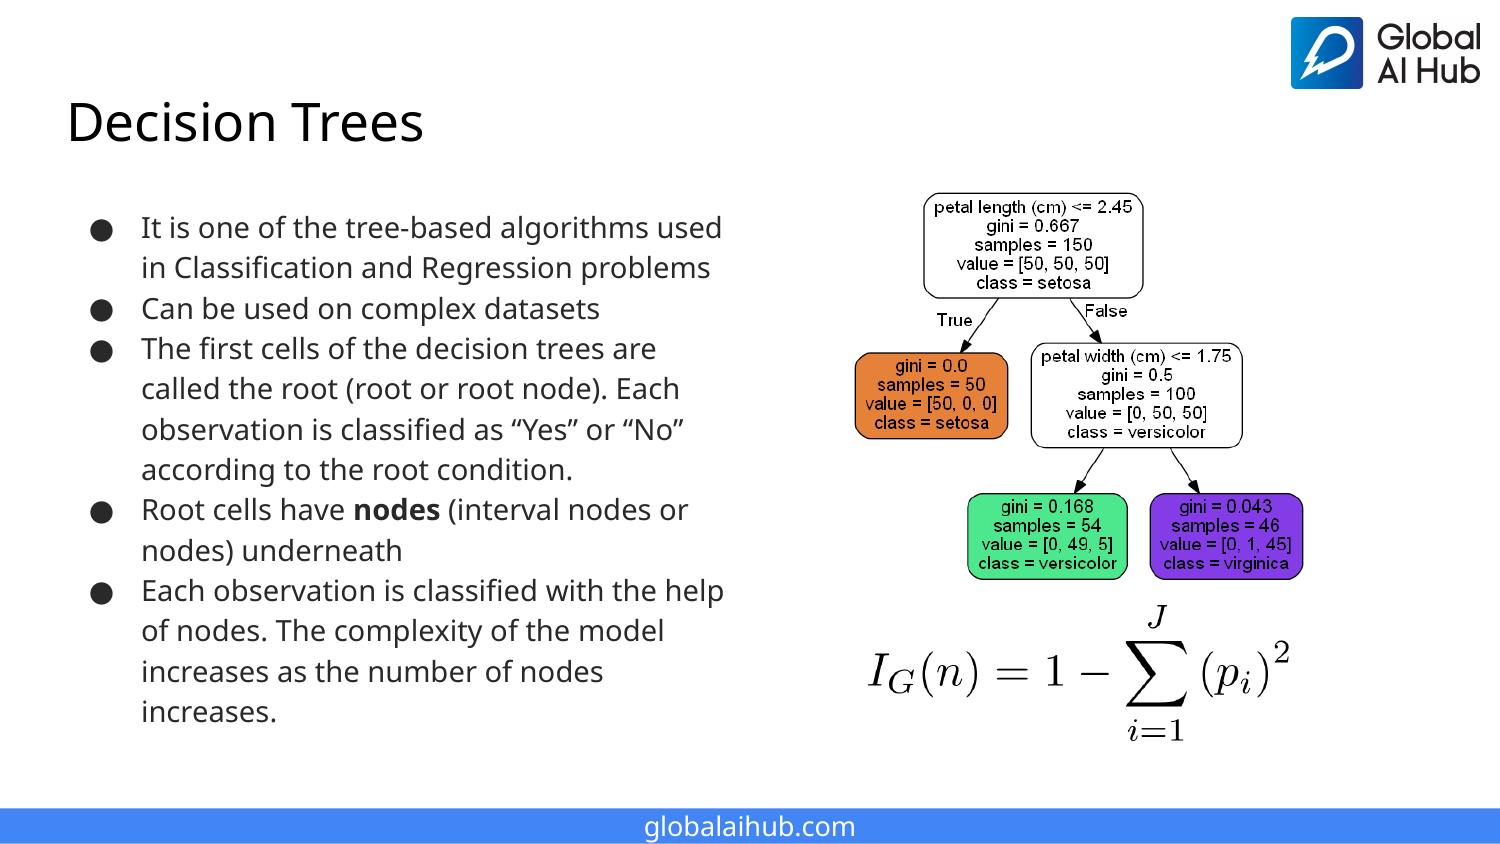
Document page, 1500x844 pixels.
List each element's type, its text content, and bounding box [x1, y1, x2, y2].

picture [1295, 17, 1480, 89]
picture [867, 605, 1289, 741]
title Decision Trees [51, 72, 1449, 167]
picture [849, 188, 1307, 585]
list It is one of the tree-based algorithms used in Classification and Regression problems Can be used on complex datasets The first cells of the decision trees are called the root (root or root node). Each observation is classified as “Yes” or “No” according to the root condition. Root cells have nodes (interval nodes or nodes) underneath Each observation is classified with the help of nodes. The complexity of the model increases as the number of nodes increases. [51, 189, 750, 750]
